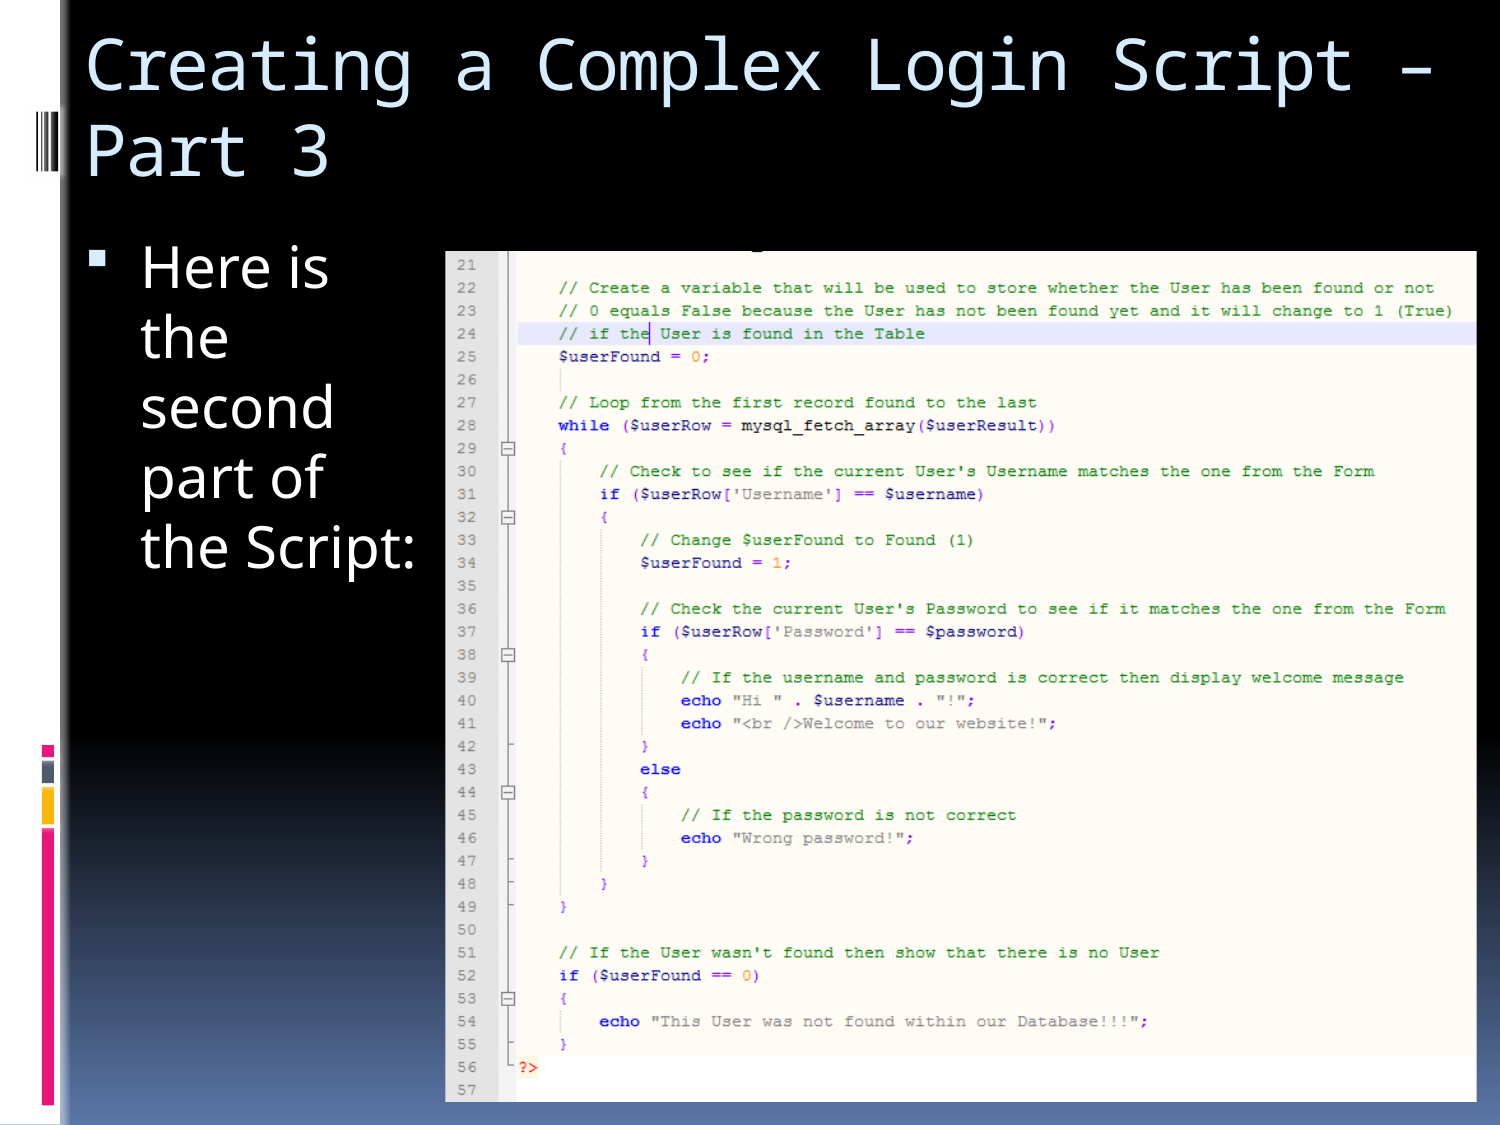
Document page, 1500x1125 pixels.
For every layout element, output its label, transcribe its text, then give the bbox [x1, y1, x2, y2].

picture [444, 251, 1478, 1102]
title Creating a Complex Login Script – Part 3 [70, 11, 1454, 200]
list Here is the second part of the Script: [58, 222, 434, 1102]
